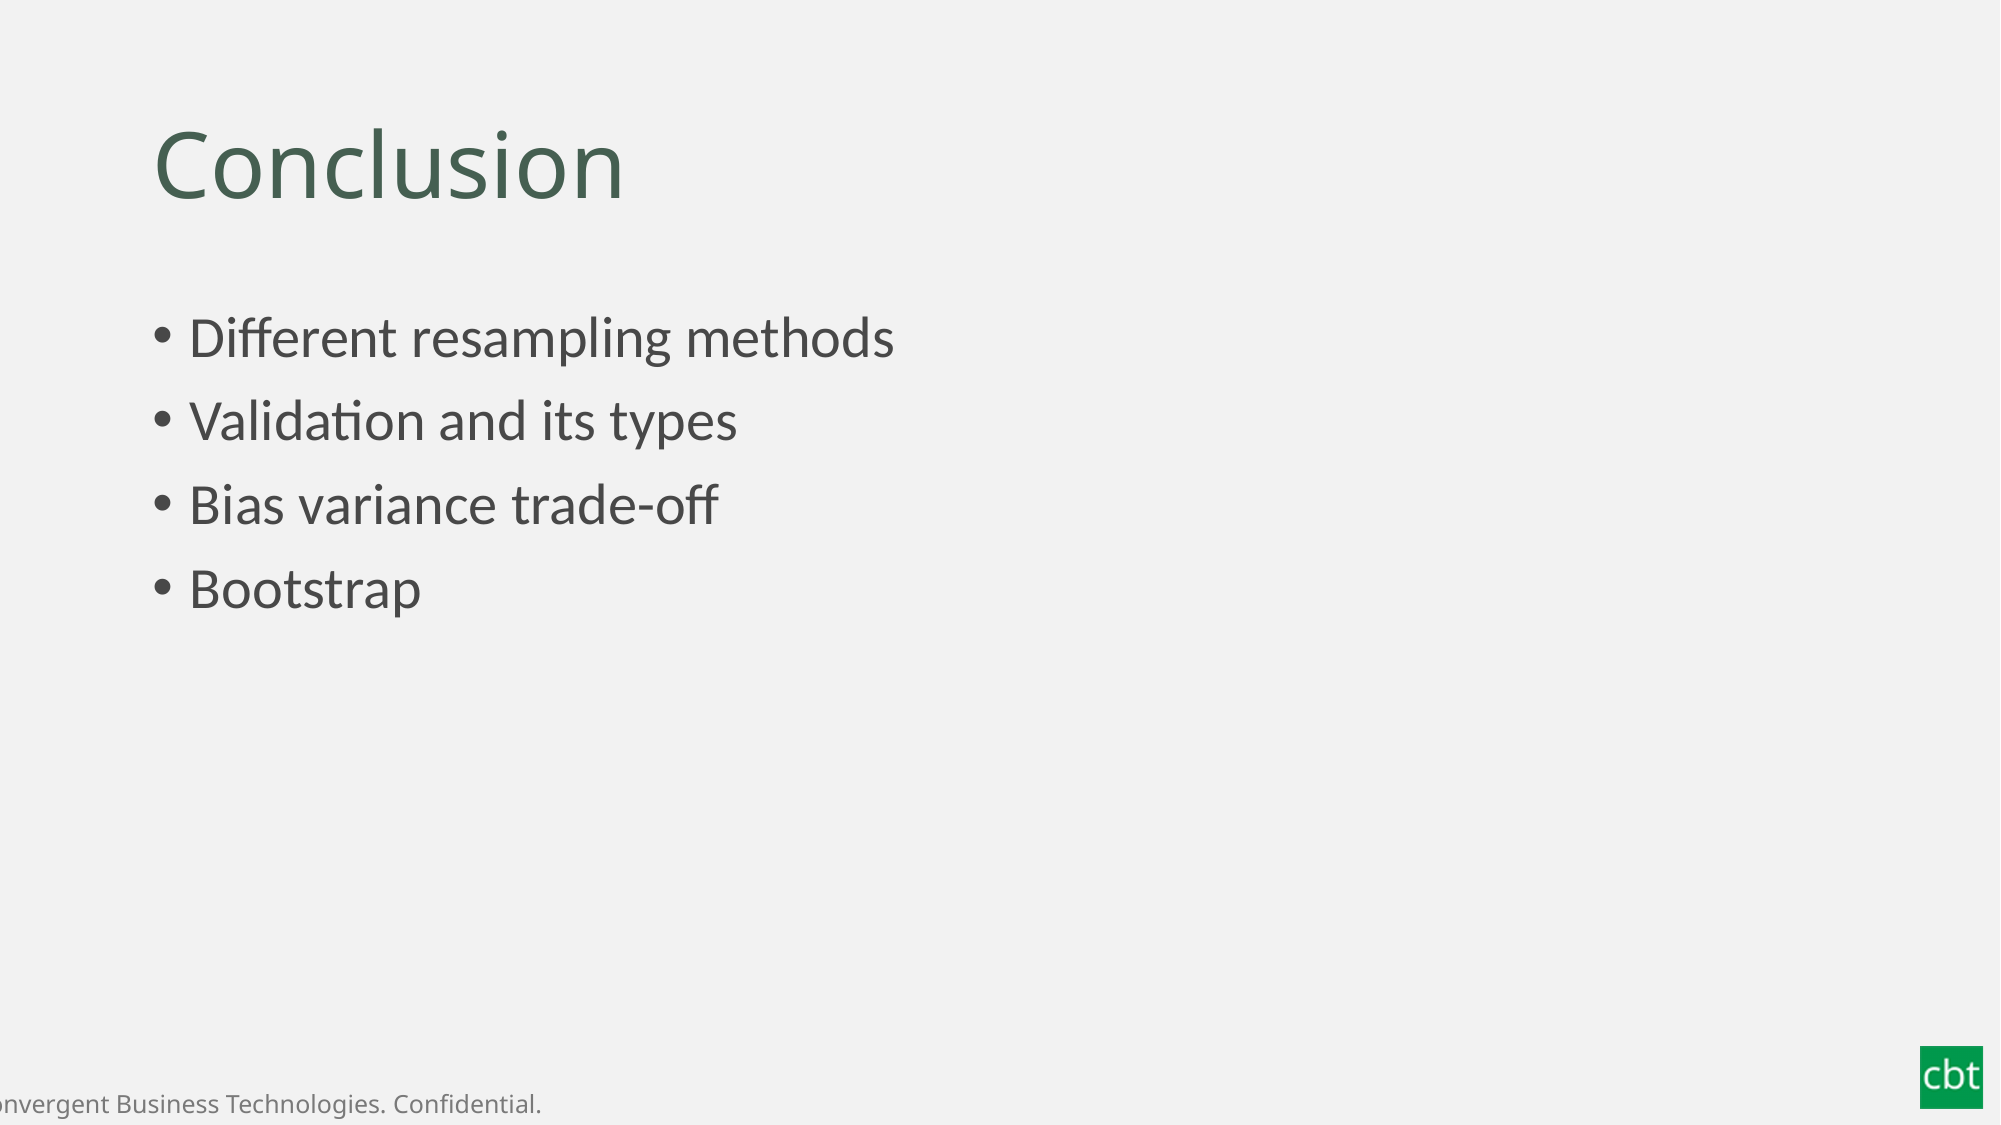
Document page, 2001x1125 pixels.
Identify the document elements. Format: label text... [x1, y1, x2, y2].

picture [1920, 1046, 1984, 1109]
title Conclusion [137, 59, 1863, 278]
list Different resampling methods Validation and its types Bias variance trade-off Bootstrap [137, 299, 1863, 1014]
